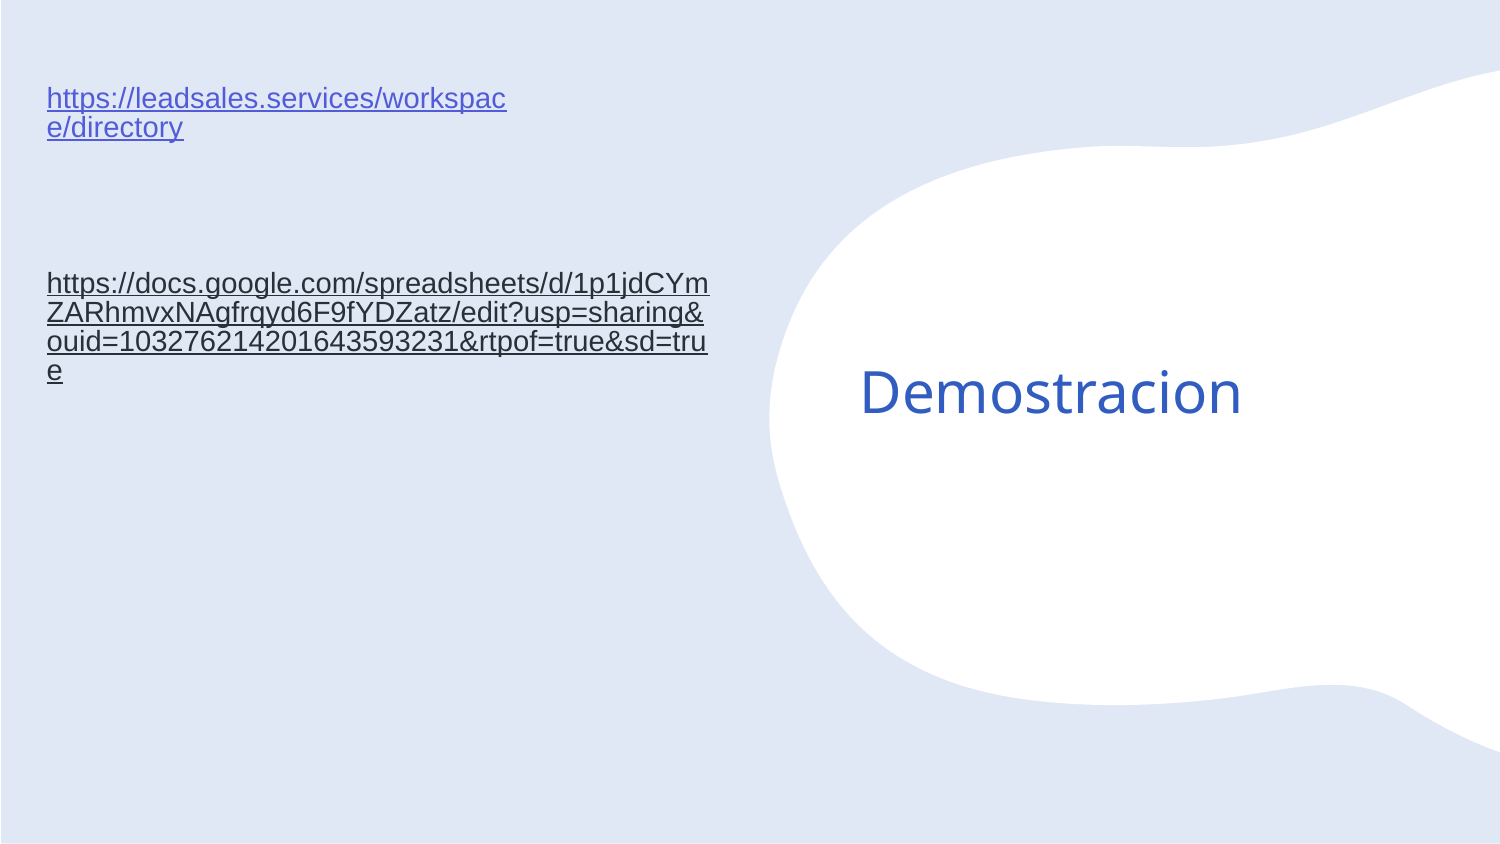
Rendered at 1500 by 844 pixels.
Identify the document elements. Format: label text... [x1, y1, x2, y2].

text_box https://leadsales.services/workspace/directory [31, 64, 524, 165]
title Demostracion [844, 340, 1402, 504]
text_box https://docs.google.com/spreadsheets/d/1p1jdCYmZARhmvxNAgfrqyd6F9fYDZatz/edit?usp=sharing&ouid=103276214201643593231&rtpof=true&sd=true [31, 248, 729, 384]
